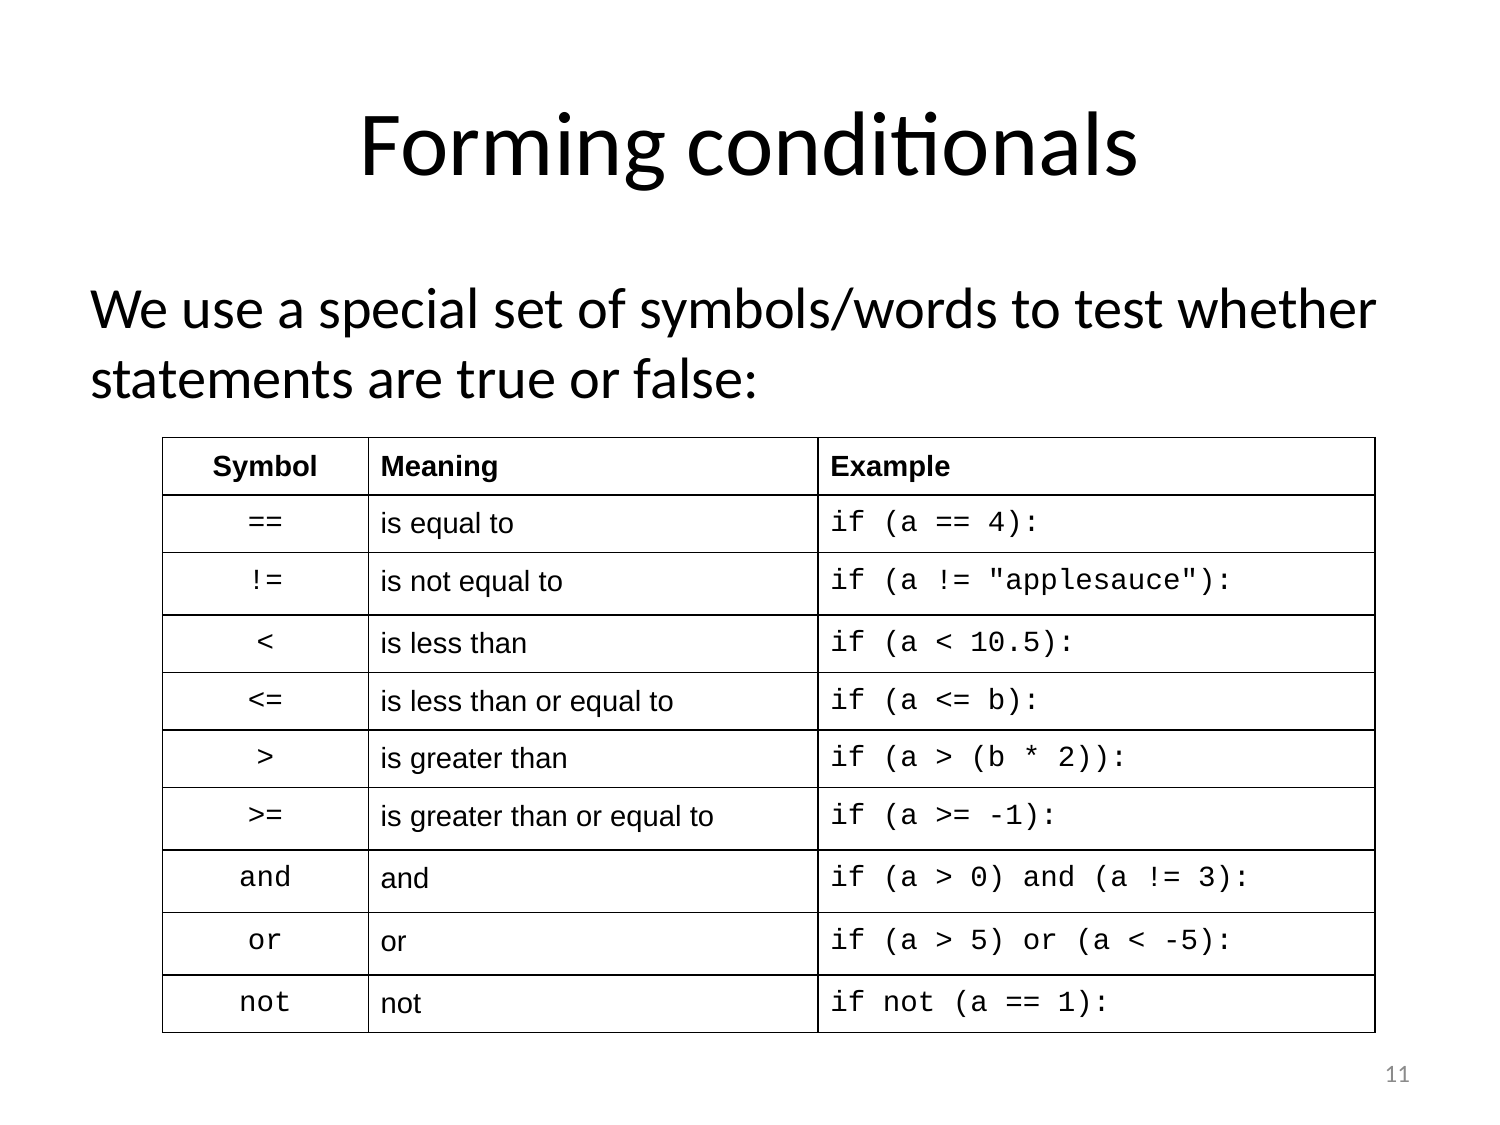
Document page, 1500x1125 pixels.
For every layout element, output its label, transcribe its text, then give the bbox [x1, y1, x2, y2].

table_cell not [369, 976, 817, 1032]
table_cell or [369, 913, 817, 974]
table_cell <= [163, 673, 368, 729]
table_cell is greater than or equal to [369, 788, 817, 849]
table_cell if (a != "applesauce"): [819, 553, 1374, 614]
table_cell >= [163, 788, 368, 849]
table_cell != [163, 553, 368, 614]
table_cell is less than or equal to [369, 673, 817, 729]
table_cell is less than [369, 616, 817, 672]
table_cell or [163, 913, 368, 974]
table_cell if (a >= -1): [819, 788, 1374, 849]
table_cell < [163, 616, 368, 672]
table_cell is equal to [369, 496, 817, 552]
table_cell > [163, 731, 368, 787]
table_cell if (a <= b): [819, 673, 1374, 729]
table_header Example [819, 438, 1374, 494]
table_cell not [163, 976, 368, 1032]
table_header Meaning [369, 438, 817, 494]
table_cell if (a < 10.5): [819, 616, 1374, 672]
table_cell and [369, 851, 817, 912]
table_cell is greater than [369, 731, 817, 787]
title Forming conditionals [75, 45, 1425, 233]
table_cell if (a == 4): [819, 496, 1374, 552]
list We use a special set of symbols/words to test whether statements are true or false: [75, 262, 1425, 1005]
table_cell if (a > (b * 2)): [819, 731, 1374, 787]
table_cell if (a > 0) and (a != 3): [819, 851, 1374, 912]
table_cell == [163, 496, 368, 552]
text_box [282, 262, 1500, 338]
table_cell and [163, 851, 368, 912]
table_cell if (a > 5) or (a < -5): [819, 913, 1374, 974]
table_cell if not (a == 1): [819, 976, 1374, 1032]
table_header Symbol [163, 438, 368, 494]
slide_number 11 [1074, 1042, 1425, 1103]
table_cell is not equal to [369, 553, 817, 614]
